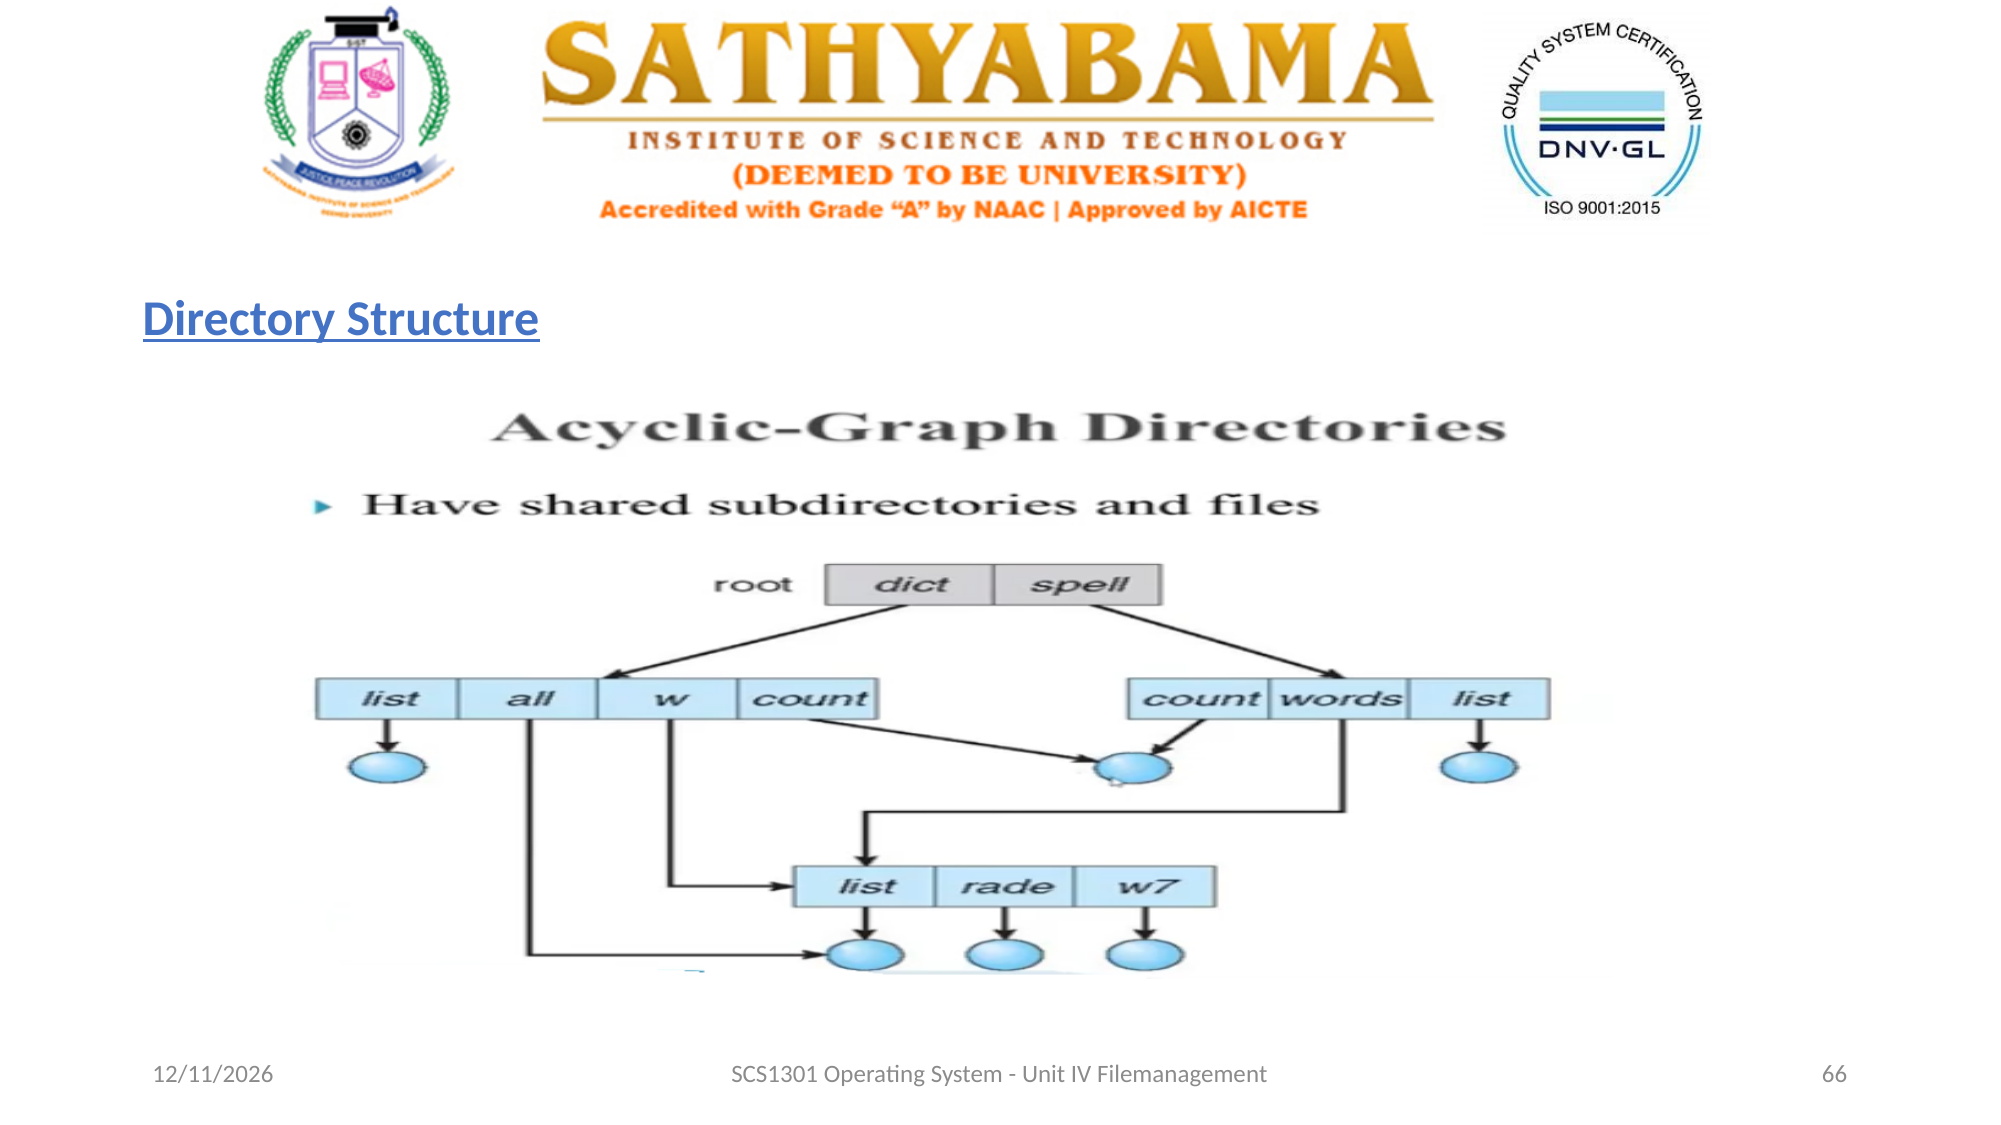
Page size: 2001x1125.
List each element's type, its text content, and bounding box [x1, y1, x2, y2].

slide_number 66 [1412, 1042, 1863, 1103]
picture [1482, 8, 1711, 238]
picture [262, 395, 1613, 979]
text_box Directory Structure [127, 278, 1863, 459]
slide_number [137, 1042, 588, 1103]
picture [248, 3, 469, 227]
picture [529, 0, 1446, 230]
footer SCS1301 Operating System - Unit IV Filemanagement [662, 1042, 1338, 1103]
